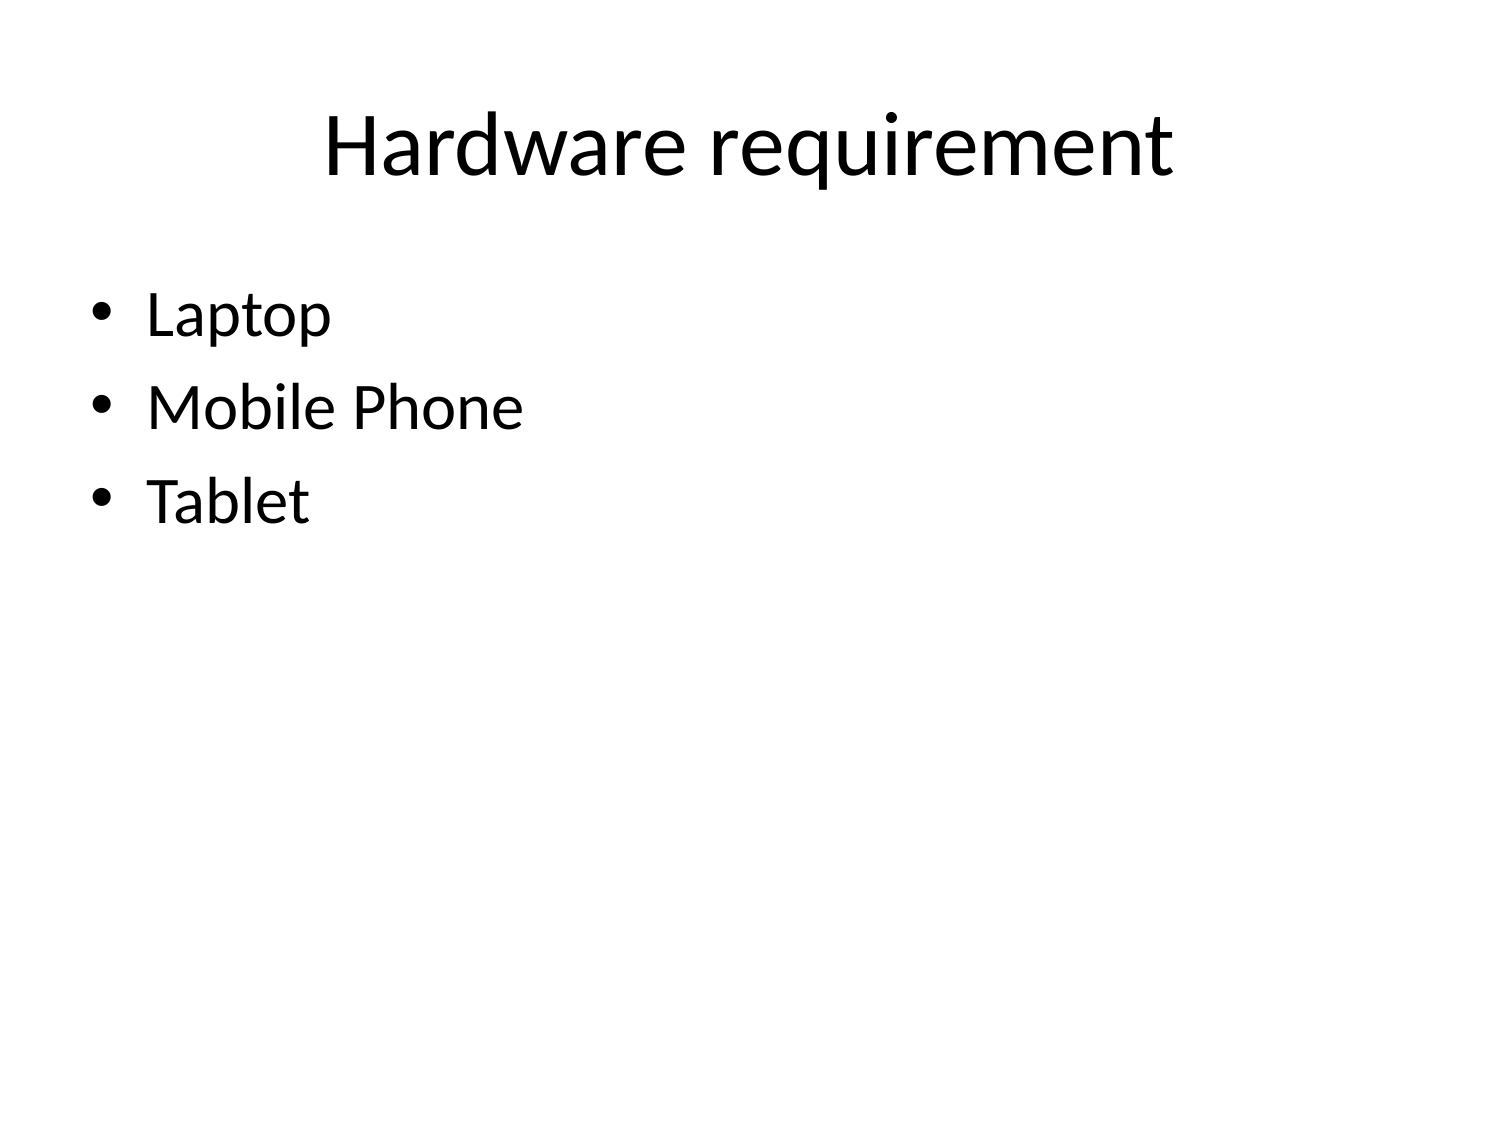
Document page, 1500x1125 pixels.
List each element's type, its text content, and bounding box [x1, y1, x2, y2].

list Laptop Mobile Phone Tablet [75, 262, 1425, 1005]
title Hardware requirement [75, 45, 1425, 233]
